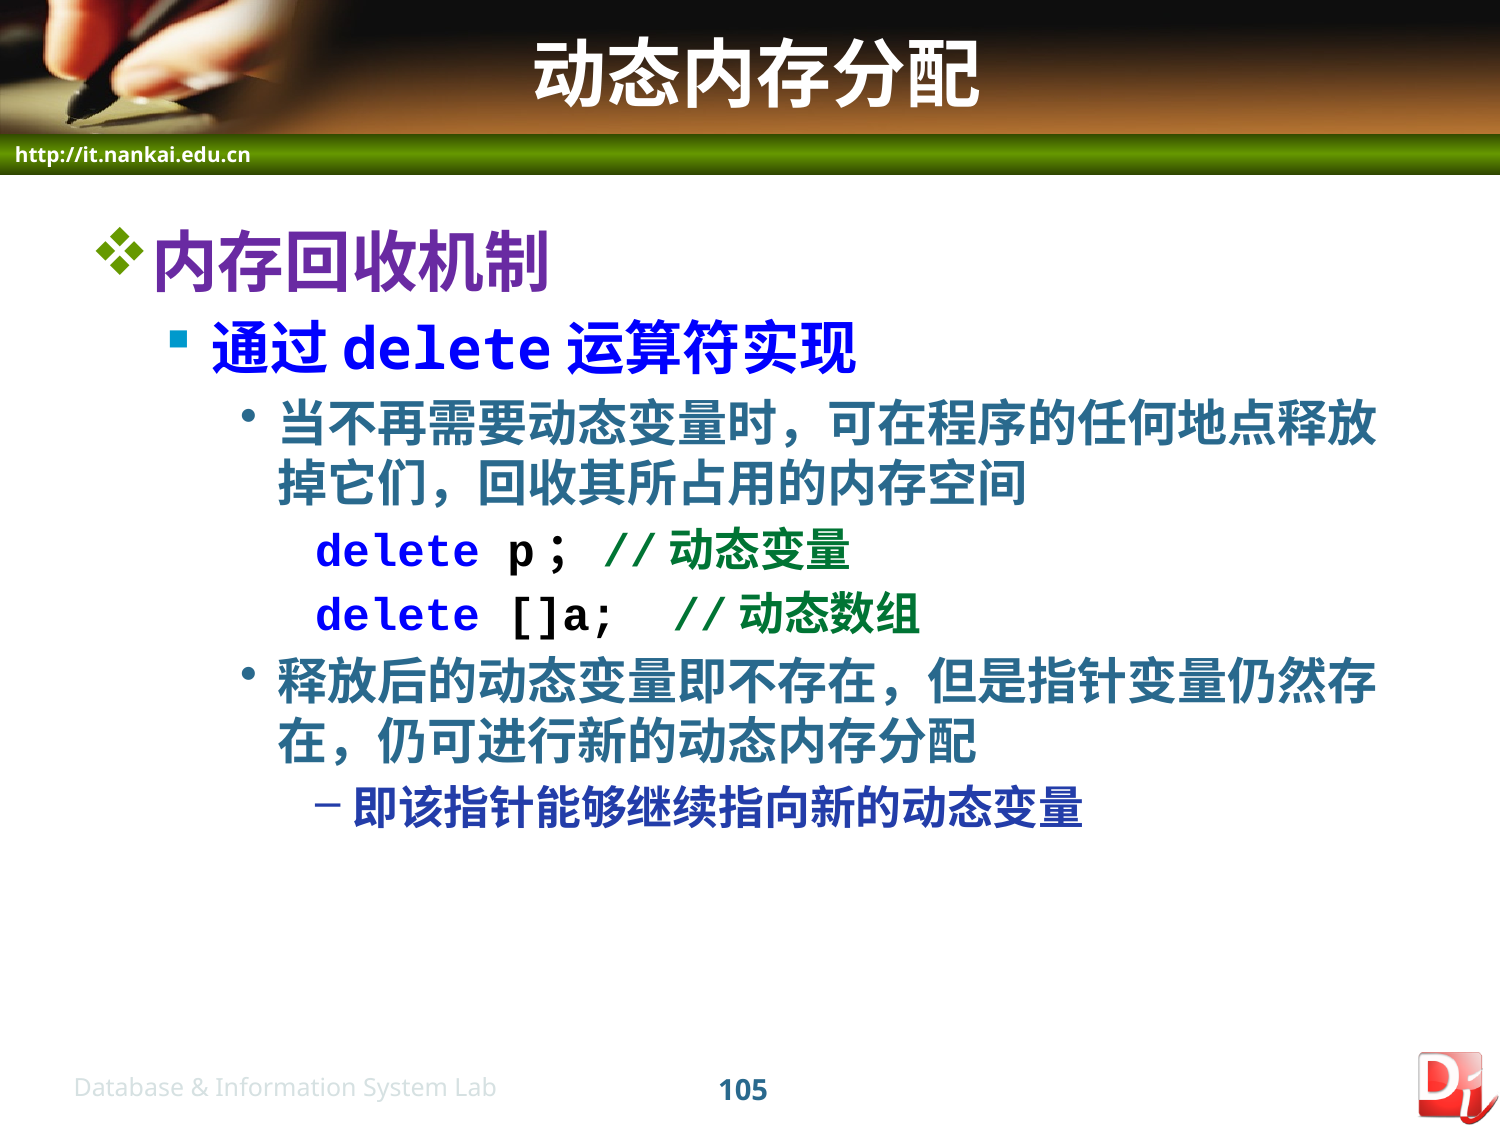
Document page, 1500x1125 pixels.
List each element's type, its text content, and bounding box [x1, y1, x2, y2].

list 内存回收机制 通过delete运算符实现 当不再需要动态变量时，可在程序的任何地点释放掉它们，回收其所占用的内存空间 delete p；//动态变量 delete []a; //动态数组 释放后的动态变量即不存在，但是指针变量仍然存在，仍可进行新的动态内存分配 即该指针能够继续指向新的动态变量 [74, 212, 1413, 1038]
picture [1417, 1052, 1500, 1125]
title 动态内存分配 [74, 24, 1438, 118]
picture [0, 0, 1500, 134]
slide_number 105 [607, 1063, 880, 1112]
footer Database & Information System Lab [58, 1064, 598, 1114]
